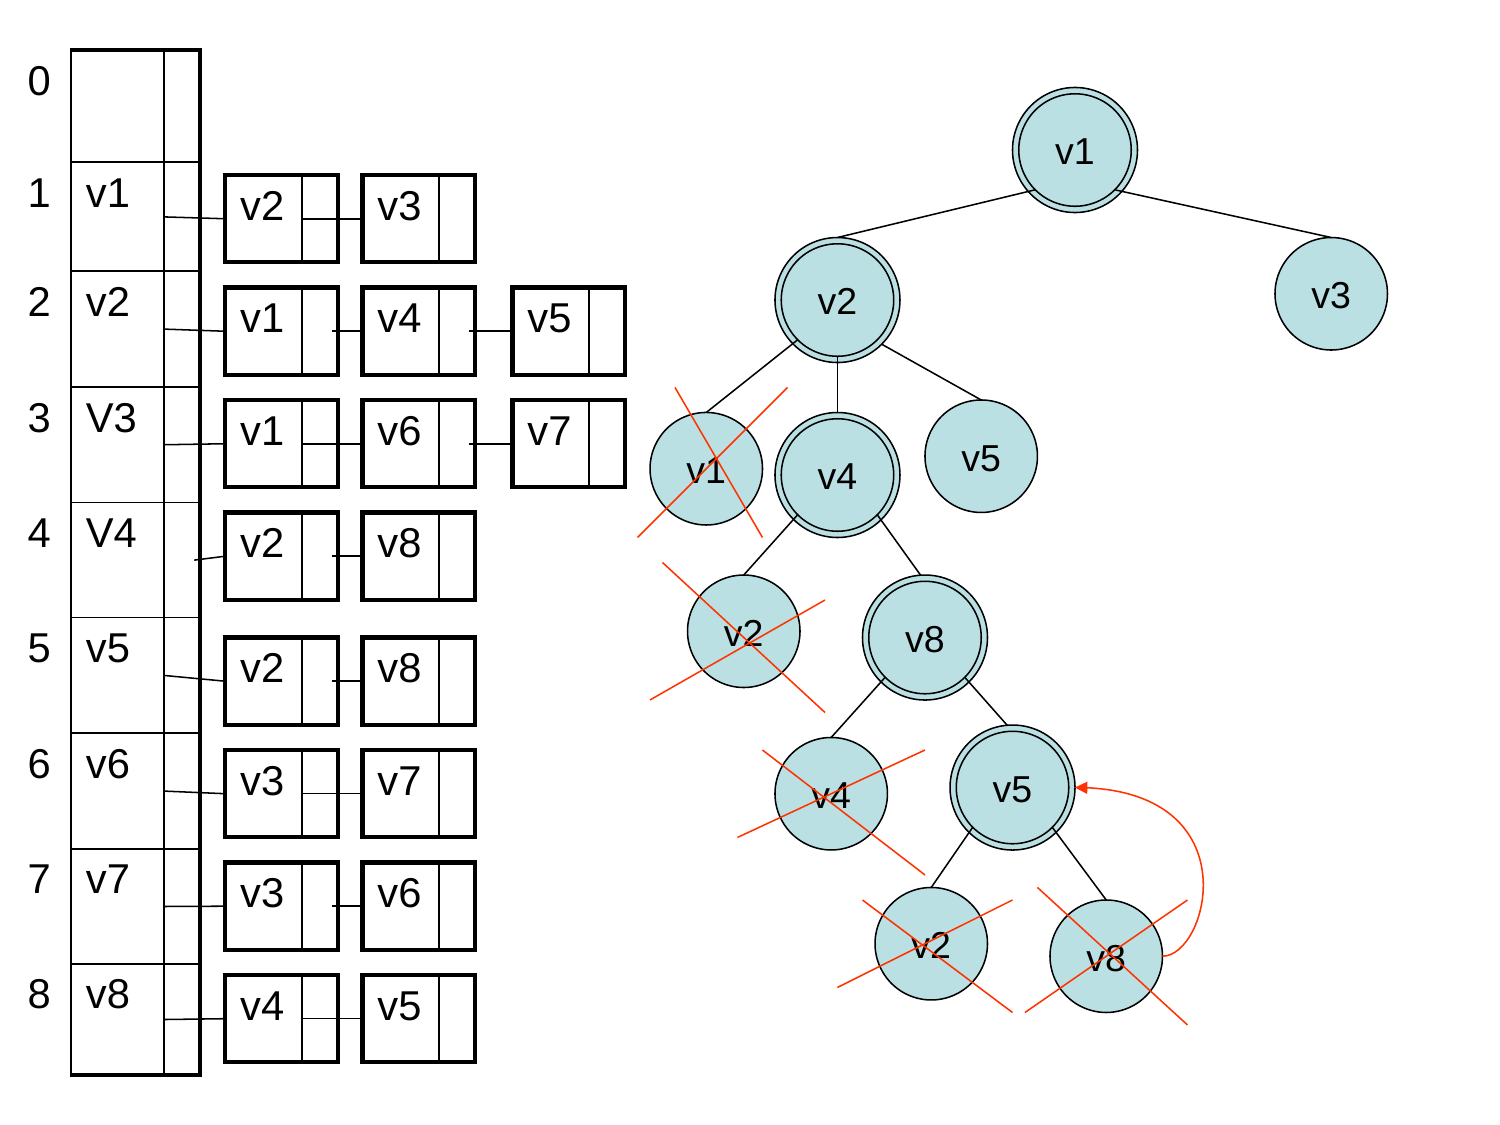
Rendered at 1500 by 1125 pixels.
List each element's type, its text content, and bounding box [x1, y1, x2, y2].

table_cell [165, 227, 198, 270]
table_cell [165, 272, 198, 328]
table_header [440, 177, 473, 260]
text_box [877, 514, 926, 573]
table_header [440, 402, 473, 485]
text_box v2 [687, 575, 801, 688]
table_header [303, 515, 336, 598]
table_cell v7 [72, 850, 163, 963]
table_header [303, 752, 336, 793]
table_cell 5 [13, 618, 70, 733]
table_cell [165, 339, 198, 386]
table_header [303, 640, 336, 723]
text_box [1114, 189, 1332, 238]
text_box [164, 790, 226, 794]
table_cell 8 [13, 964, 70, 1075]
text_box v8 [1050, 914, 1163, 1013]
table_header v2 [227, 640, 301, 723]
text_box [862, 574, 988, 701]
table_header [440, 752, 473, 835]
table_cell 3 [13, 387, 70, 502]
table_header [303, 226, 336, 260]
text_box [830, 677, 886, 738]
table_cell 1 [13, 162, 70, 271]
table_header v3 [365, 177, 438, 260]
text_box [1012, 87, 1138, 213]
table_cell [165, 388, 198, 443]
text_box v3 [1275, 237, 1388, 351]
table_header v8 [365, 515, 438, 598]
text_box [964, 677, 1013, 723]
table_header v3 [227, 752, 301, 835]
table_cell v6 [72, 734, 163, 848]
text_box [949, 724, 1076, 851]
table_header [590, 290, 623, 373]
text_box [930, 827, 973, 888]
table_cell [165, 965, 198, 1018]
table_header v5 [515, 290, 588, 373]
table_cell [165, 618, 198, 674]
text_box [705, 339, 798, 413]
table_header v7 [515, 402, 588, 485]
table_header [590, 402, 623, 485]
table_cell 7 [13, 849, 70, 964]
table_header [440, 977, 473, 1060]
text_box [743, 514, 798, 576]
table_cell [165, 913, 198, 963]
table_cell [165, 801, 198, 848]
table_header v1 [227, 402, 301, 485]
table_header [303, 451, 336, 485]
table_header [440, 640, 473, 723]
table_header [72, 52, 163, 161]
table_header [303, 977, 336, 1018]
table_cell v1 [72, 163, 163, 270]
text_box v4 [774, 737, 888, 850]
table_header [303, 402, 336, 443]
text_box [1074, 787, 1163, 957]
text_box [164, 328, 226, 332]
table_cell v2 [72, 272, 163, 386]
table_cell v5 [72, 618, 163, 732]
table_header [440, 290, 473, 373]
text_box v2 [875, 887, 988, 1000]
table_header [303, 177, 336, 218]
table_header [303, 865, 336, 948]
table_header [165, 52, 198, 161]
table_header v6 [365, 402, 438, 485]
table_header [440, 865, 473, 948]
table_cell [165, 689, 198, 732]
table_header [303, 801, 336, 835]
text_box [164, 675, 226, 682]
table_header v1 [227, 290, 301, 373]
text_box v1 [650, 412, 763, 526]
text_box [1052, 827, 1069, 901]
table_cell [165, 734, 198, 790]
table_header [303, 290, 336, 373]
table_cell 2 [13, 271, 70, 387]
table_cell V4 [72, 503, 163, 617]
table_cell 6 [13, 733, 70, 849]
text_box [774, 412, 901, 538]
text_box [774, 237, 901, 363]
table_cell [165, 1027, 198, 1073]
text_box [881, 343, 982, 401]
table_header v2 [227, 177, 301, 260]
table_cell [165, 850, 198, 905]
table_header [440, 515, 473, 598]
table_header v5 [365, 977, 438, 1060]
table_header v8 [365, 640, 438, 723]
table_header v4 [365, 290, 438, 373]
table_cell [165, 452, 198, 502]
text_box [193, 555, 226, 561]
table_cell V3 [72, 388, 163, 502]
table_header v4 [227, 977, 301, 1060]
table_cell v8 [72, 965, 163, 1073]
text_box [837, 189, 1036, 238]
table_header v3 [227, 865, 301, 948]
table_cell [165, 163, 198, 216]
table_header [303, 1026, 336, 1060]
table_header v2 [227, 515, 301, 598]
table_header v7 [365, 752, 438, 835]
text_box v5 [924, 400, 1038, 513]
table_cell 4 [13, 502, 70, 618]
table_header v6 [365, 865, 438, 948]
table_header 0 [13, 50, 70, 162]
table_cell [165, 503, 198, 617]
